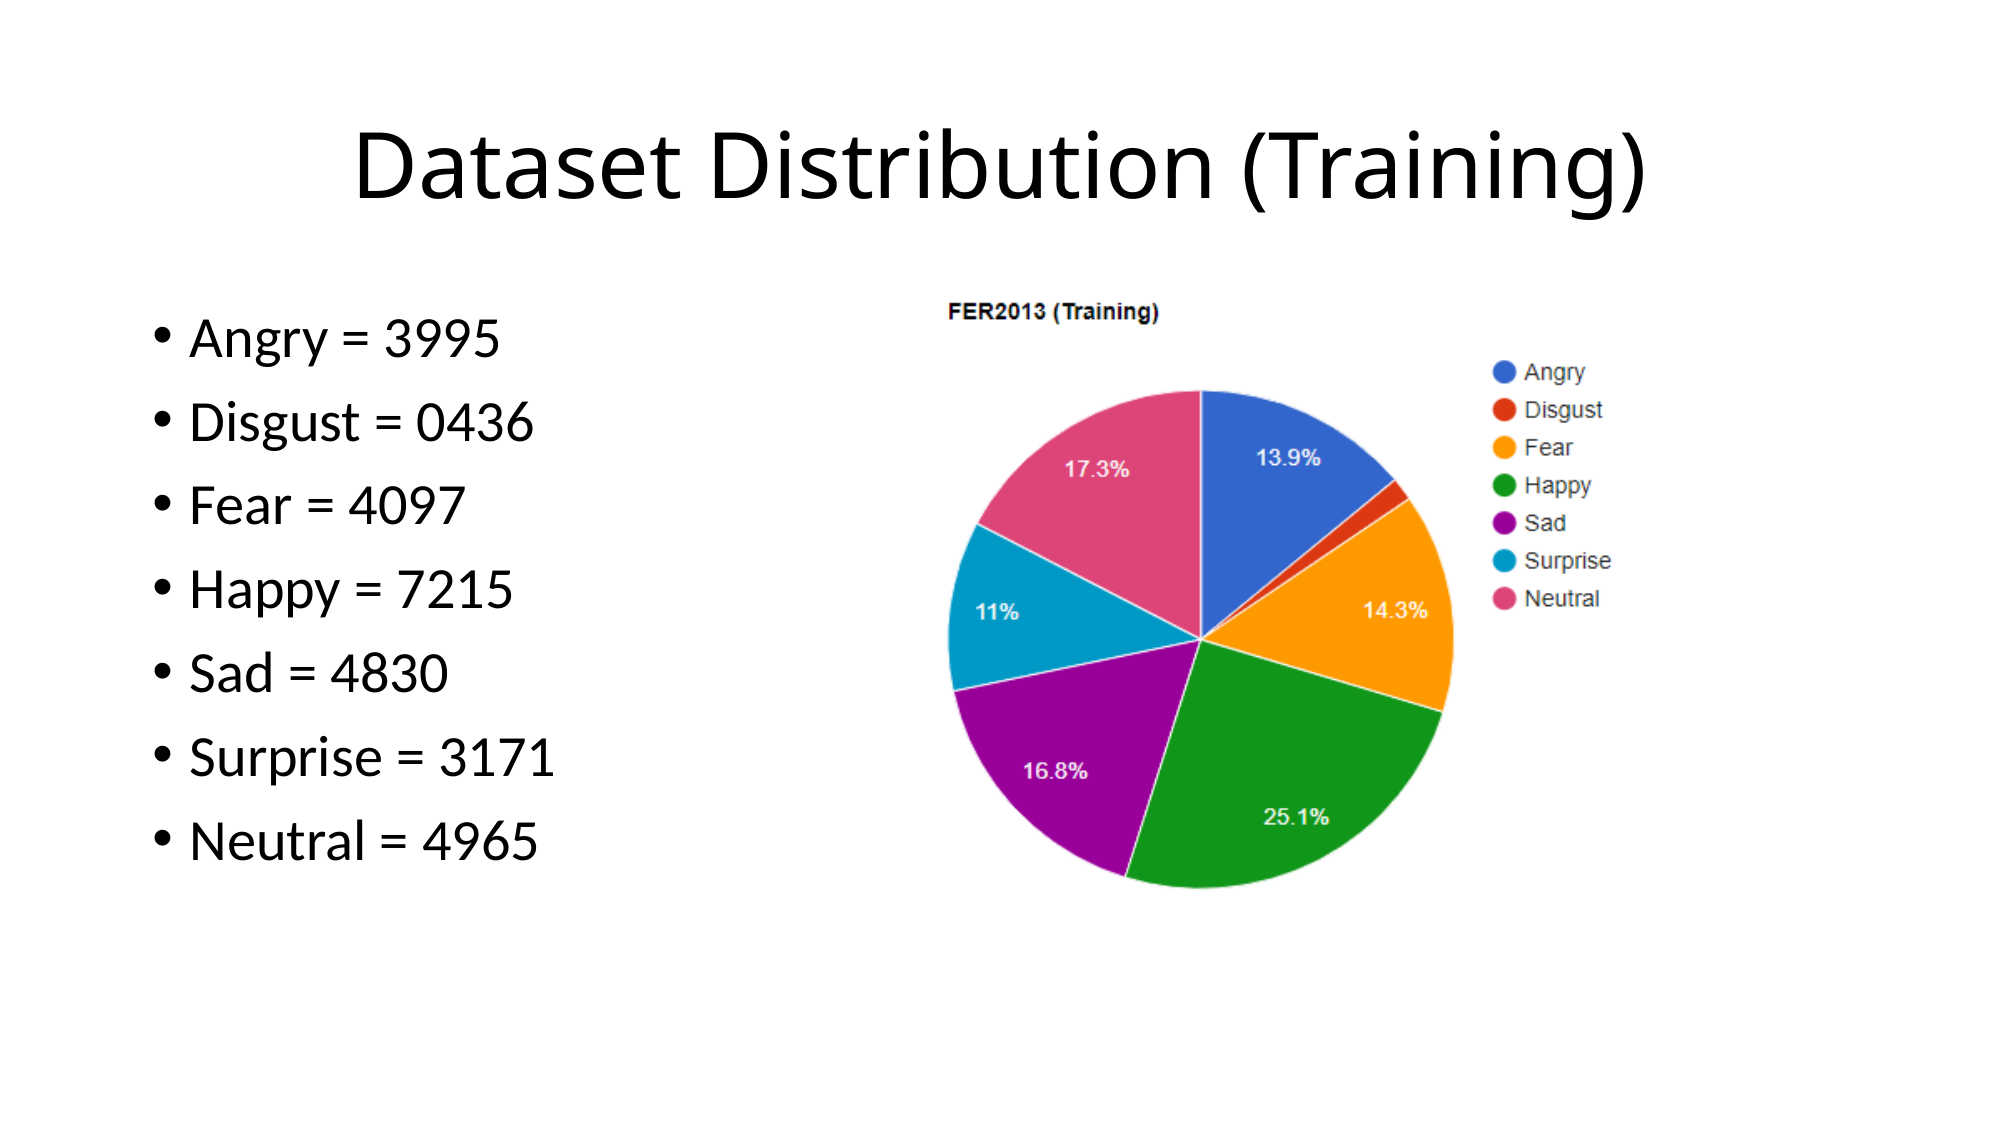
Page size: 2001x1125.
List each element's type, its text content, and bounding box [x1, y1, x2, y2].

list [908, 277, 1654, 907]
list Angry = 3995 Disgust = 0436 Fear = 4097 Happy = 7215 Sad = 4830 Surprise = 3171 Neutral = 4965 [137, 299, 988, 1014]
title Dataset Distribution (Training) [137, 59, 1863, 278]
